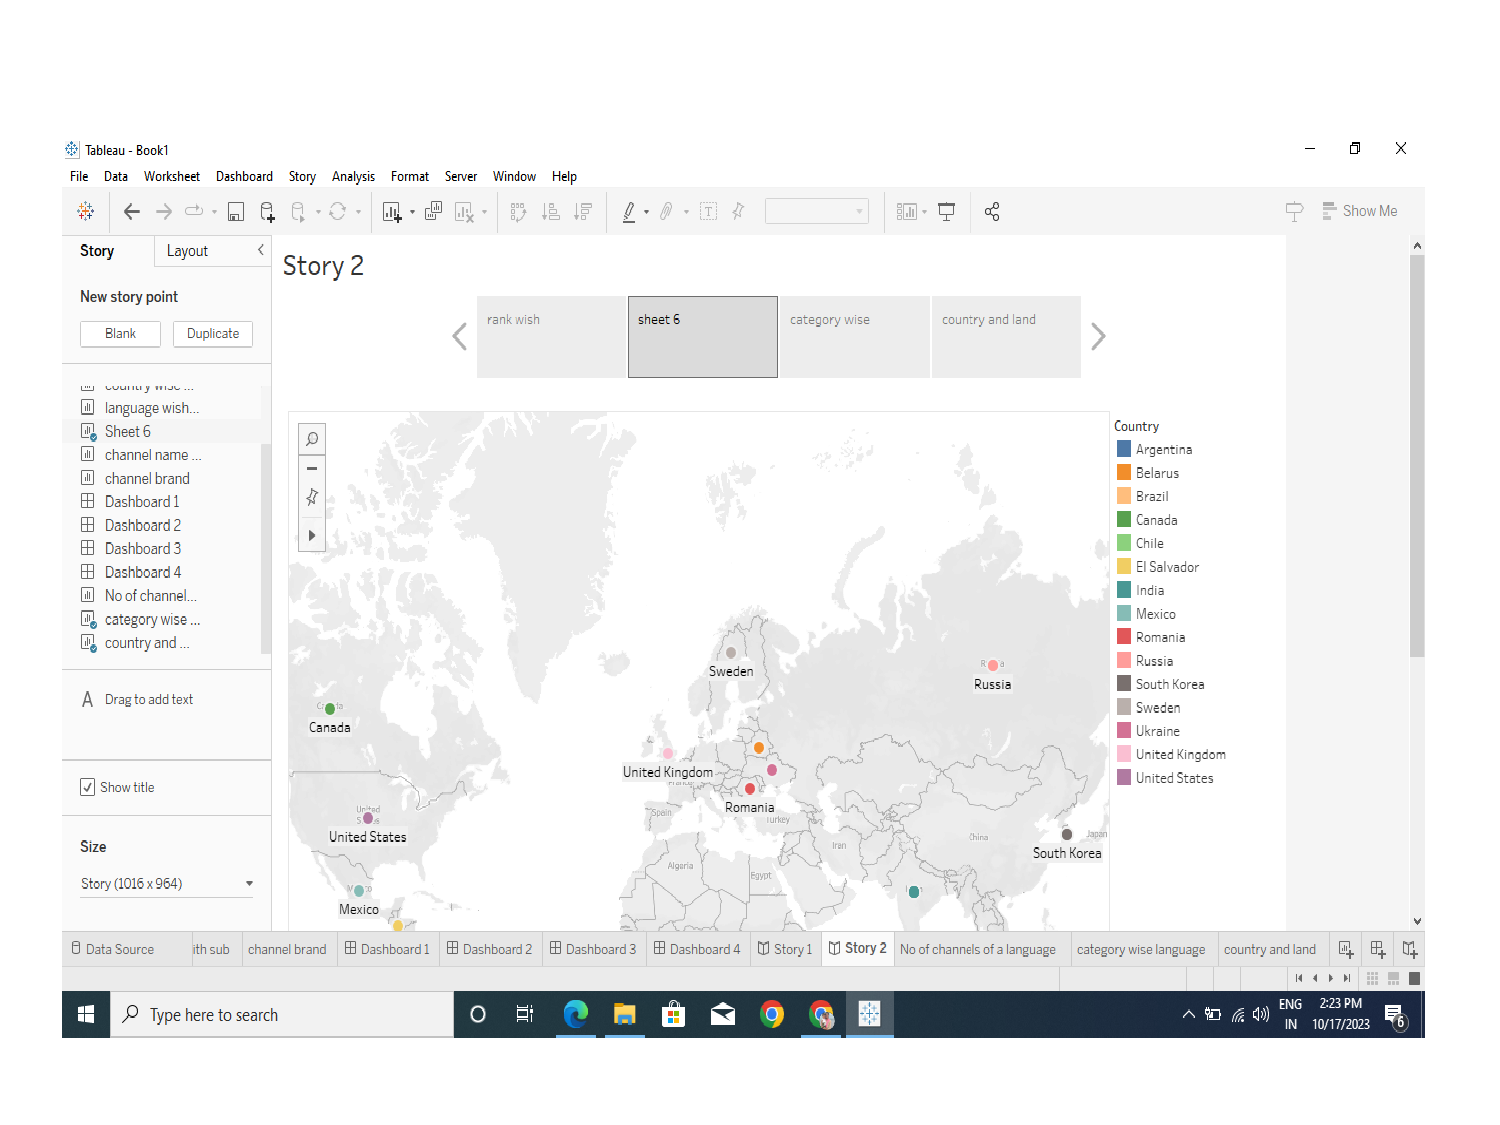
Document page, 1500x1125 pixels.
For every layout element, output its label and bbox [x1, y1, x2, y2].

picture [62, 137, 1426, 1038]
